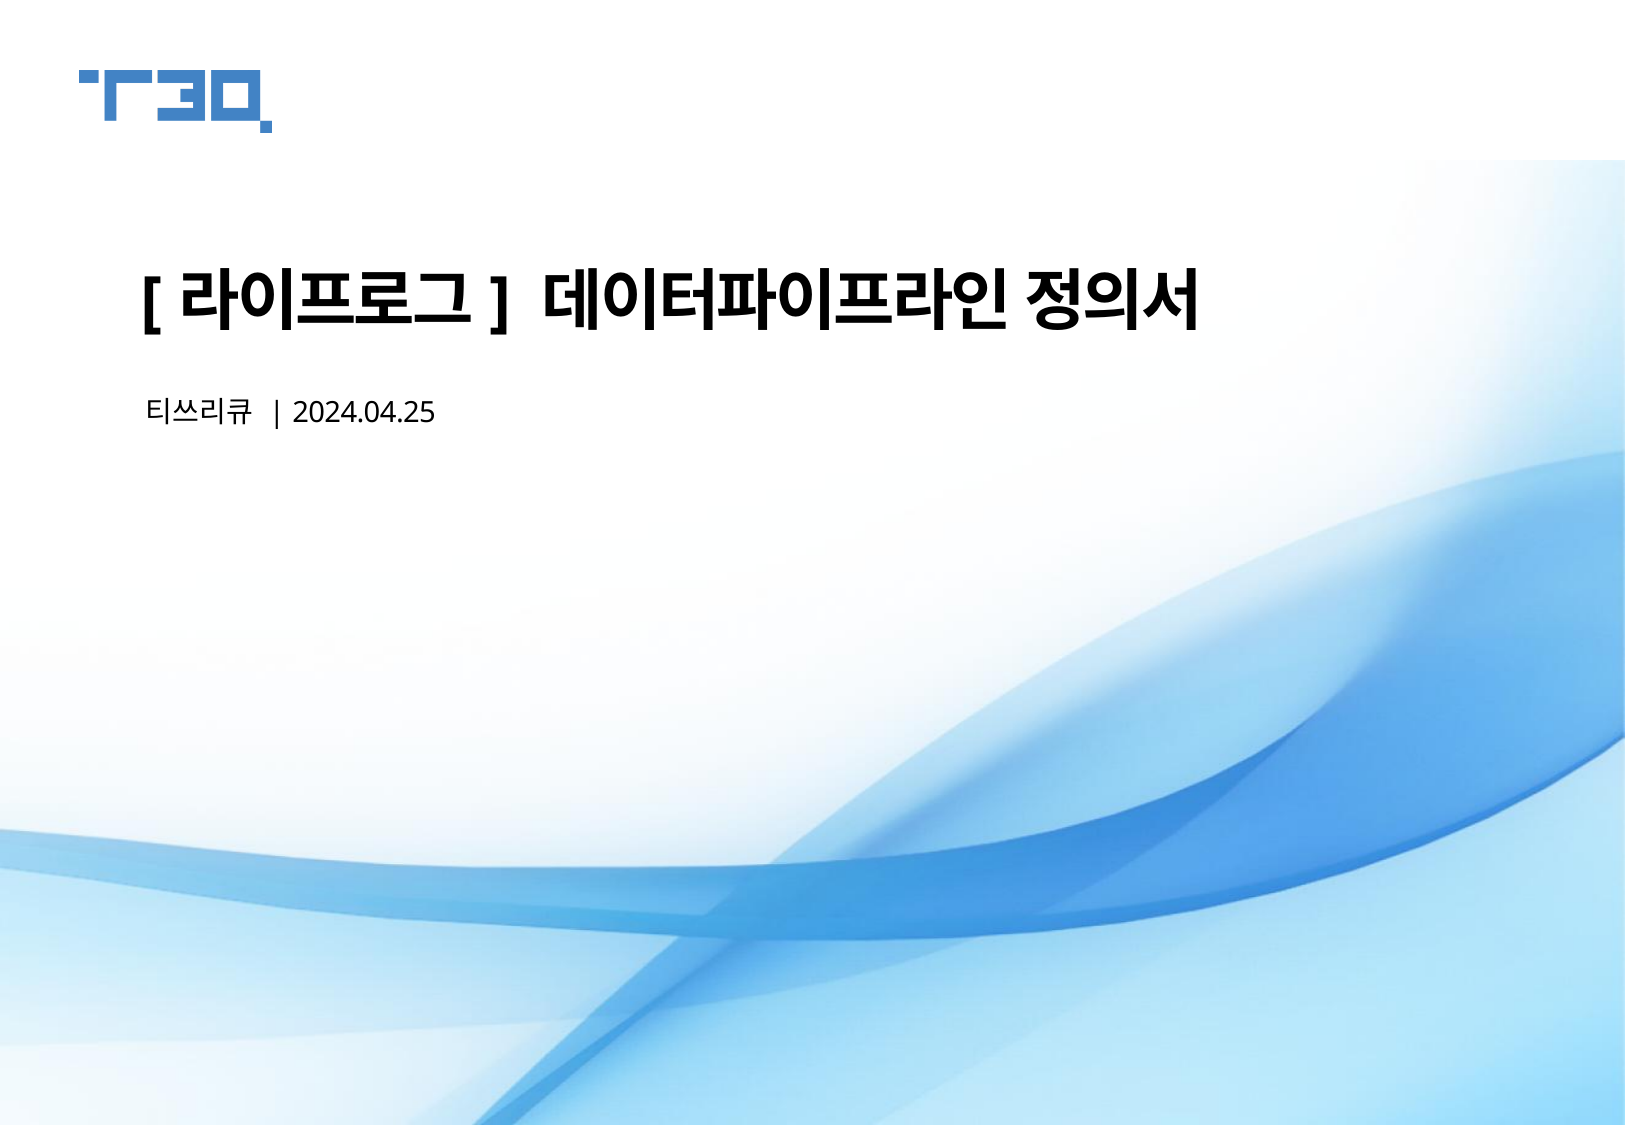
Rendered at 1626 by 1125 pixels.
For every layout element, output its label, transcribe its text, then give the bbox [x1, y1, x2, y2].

title [라이프로그] 데이터파이프라인 정의서 [125, 259, 1578, 373]
list 티쓰리큐 | 2024.04.25 [130, 389, 717, 437]
picture [0, 160, 1625, 1125]
picture [79, 70, 272, 133]
